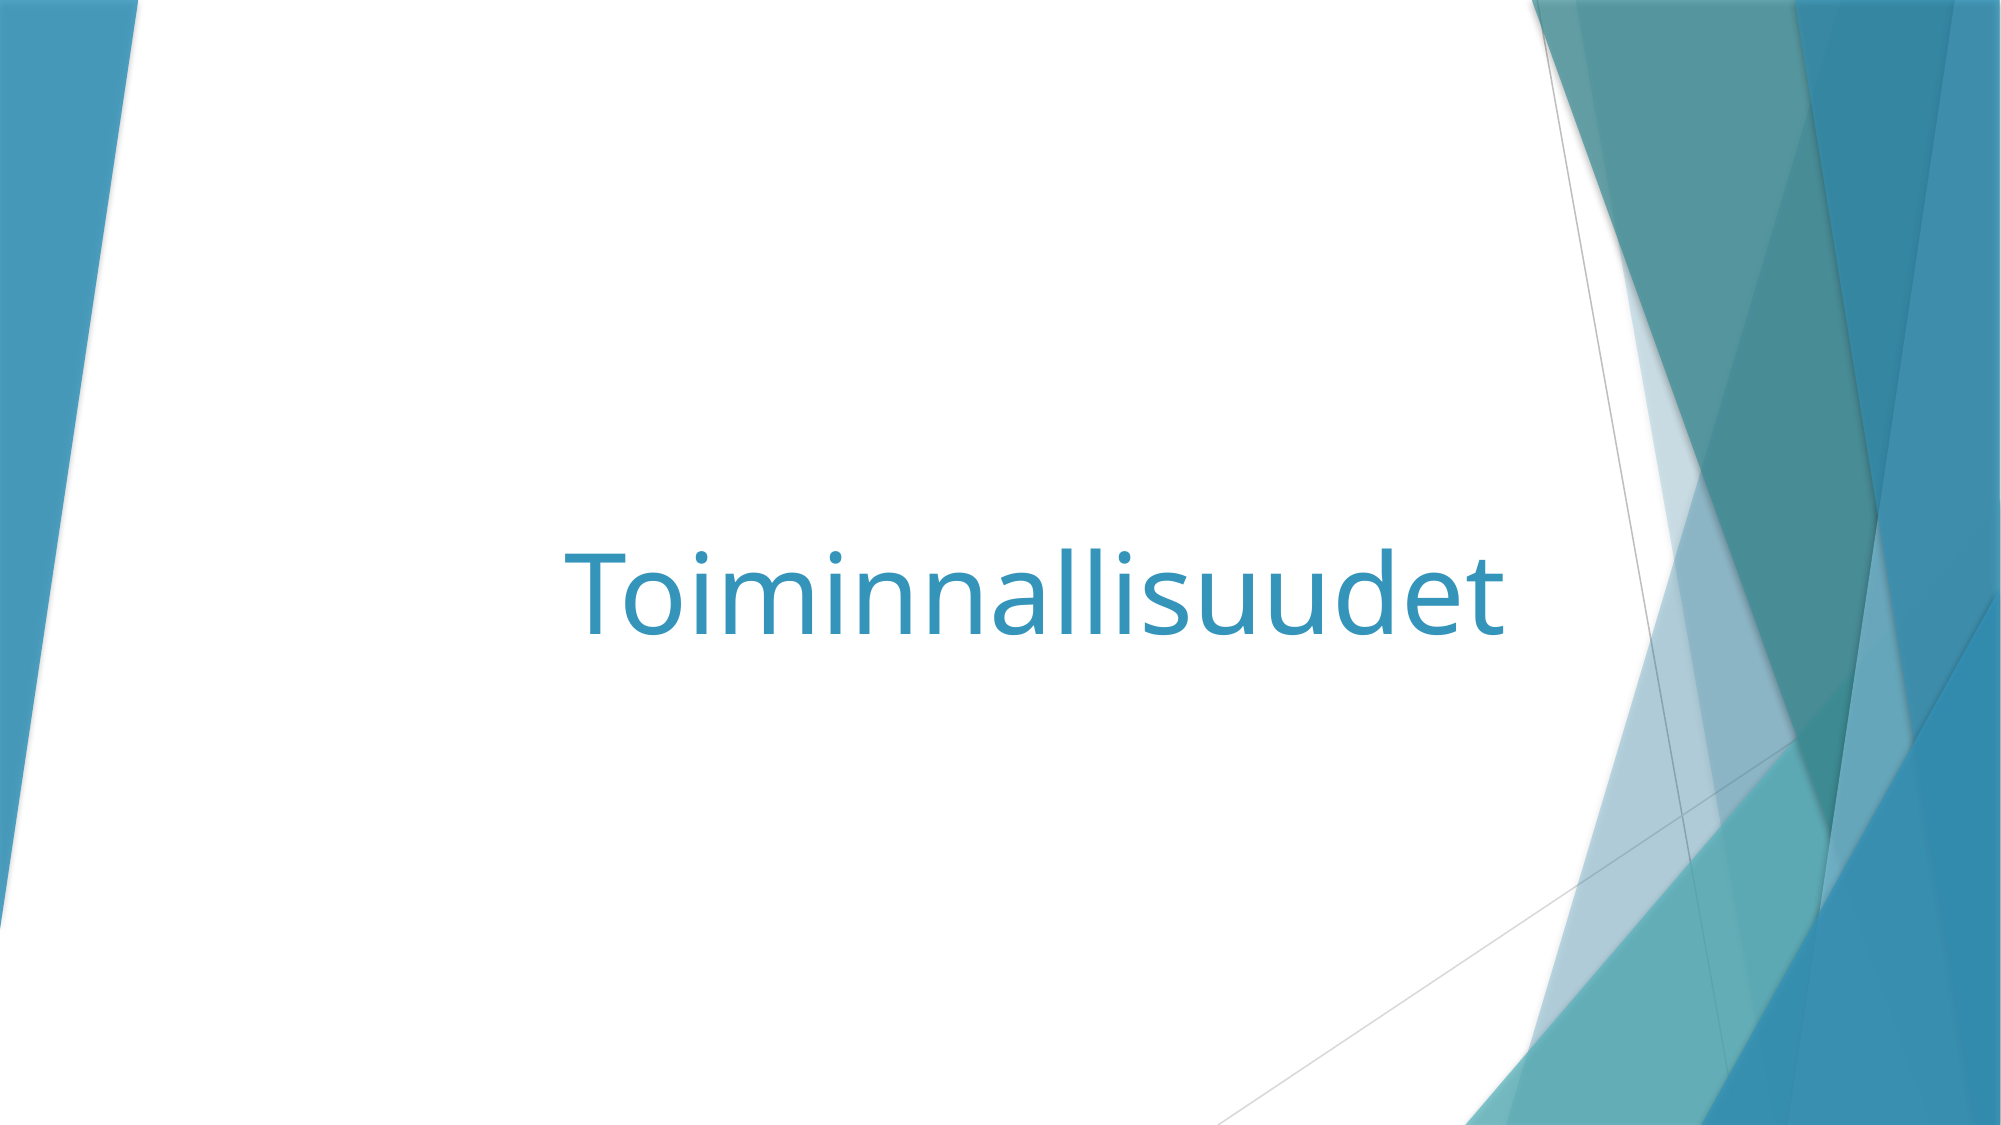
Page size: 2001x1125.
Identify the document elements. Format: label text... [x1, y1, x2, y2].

title Toiminnallisuudet [247, 394, 1522, 665]
